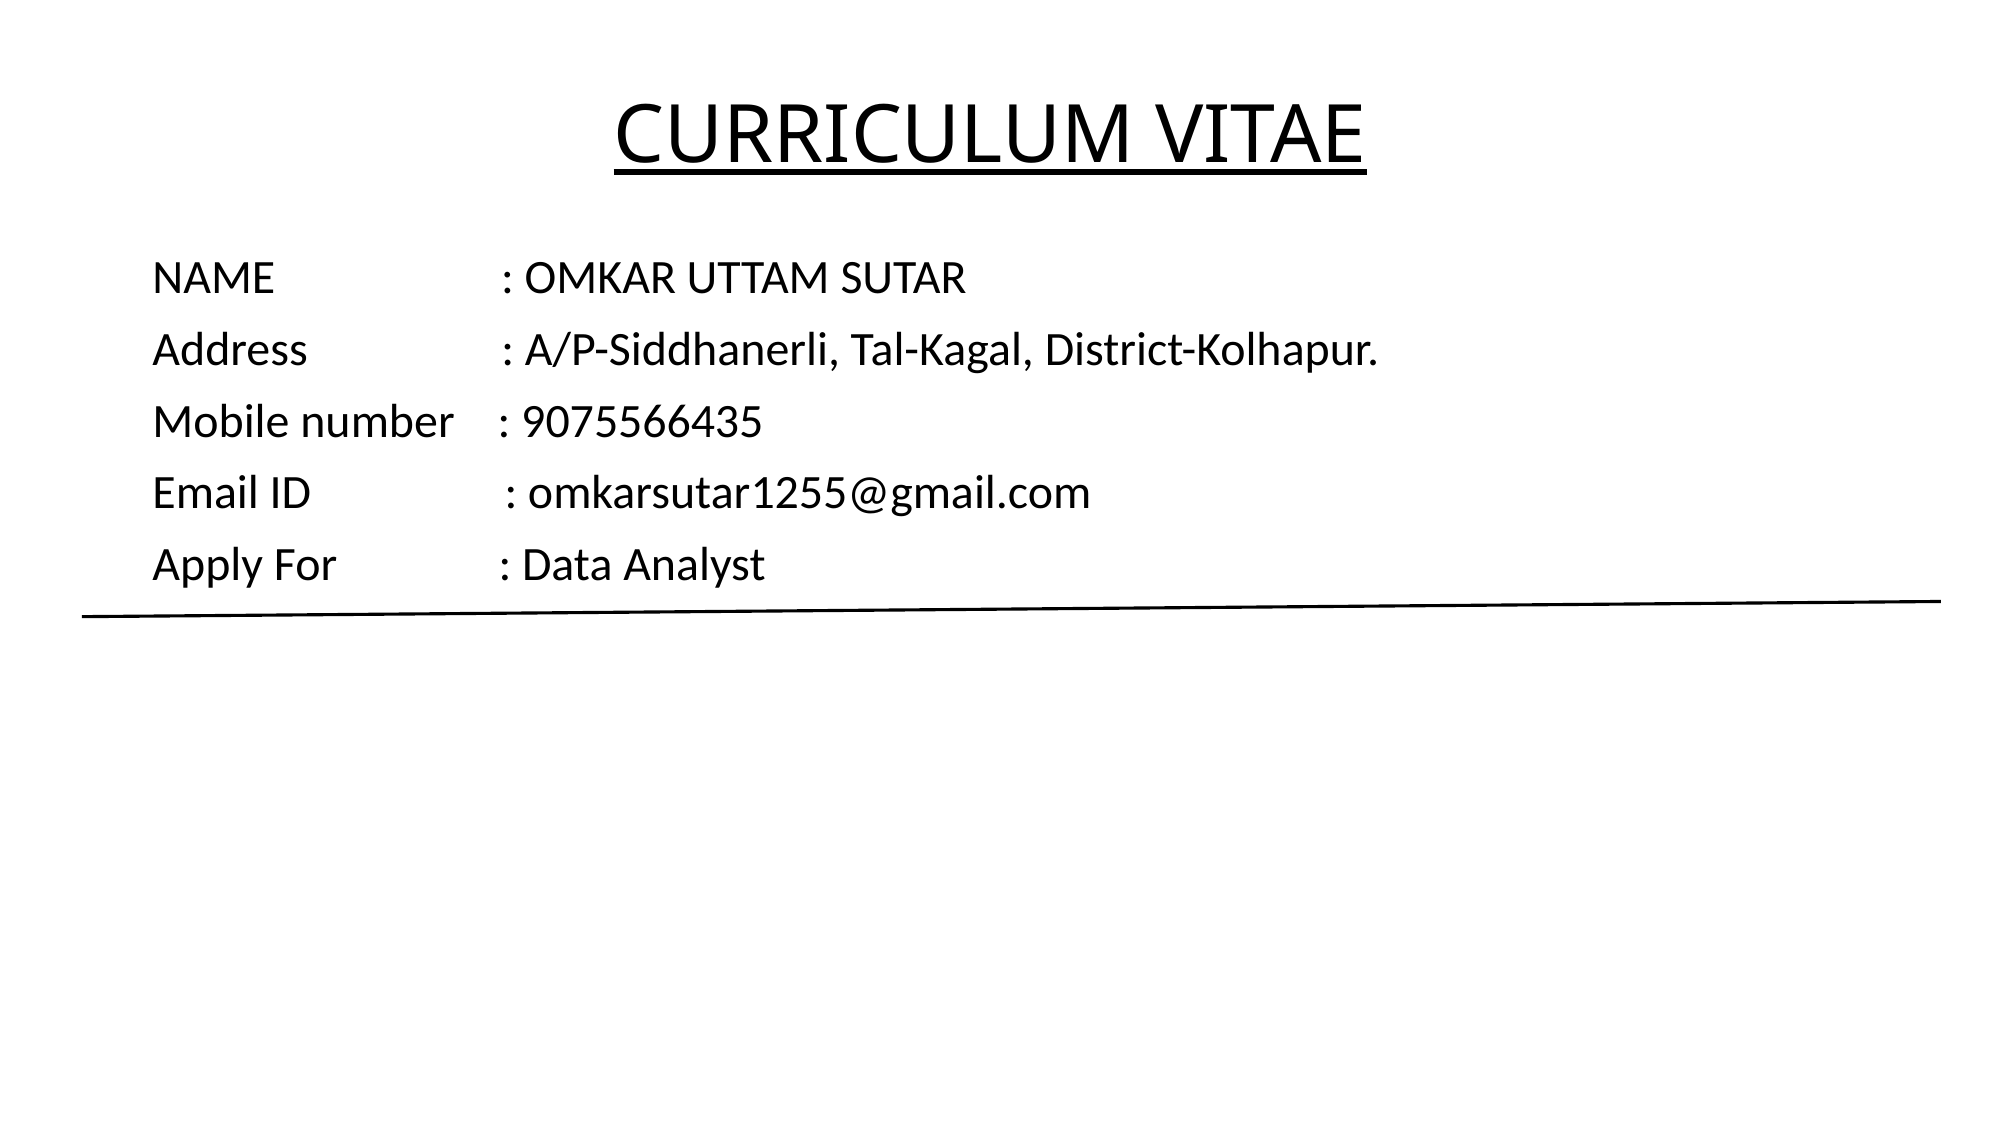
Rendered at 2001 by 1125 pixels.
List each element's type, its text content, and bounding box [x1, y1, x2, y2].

title CURRICULUM VITAE [598, 0, 1393, 188]
list NAME : OMKAR UTTAM SUTAR Address : A/P-Siddhanerli, Tal-Kagal, District-Kolhapur. Mobile number : 9075566435 Email ID : omkarsutar1255@gmail.com Apply For : Data Analyst [137, 244, 1863, 601]
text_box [81, 601, 1941, 617]
